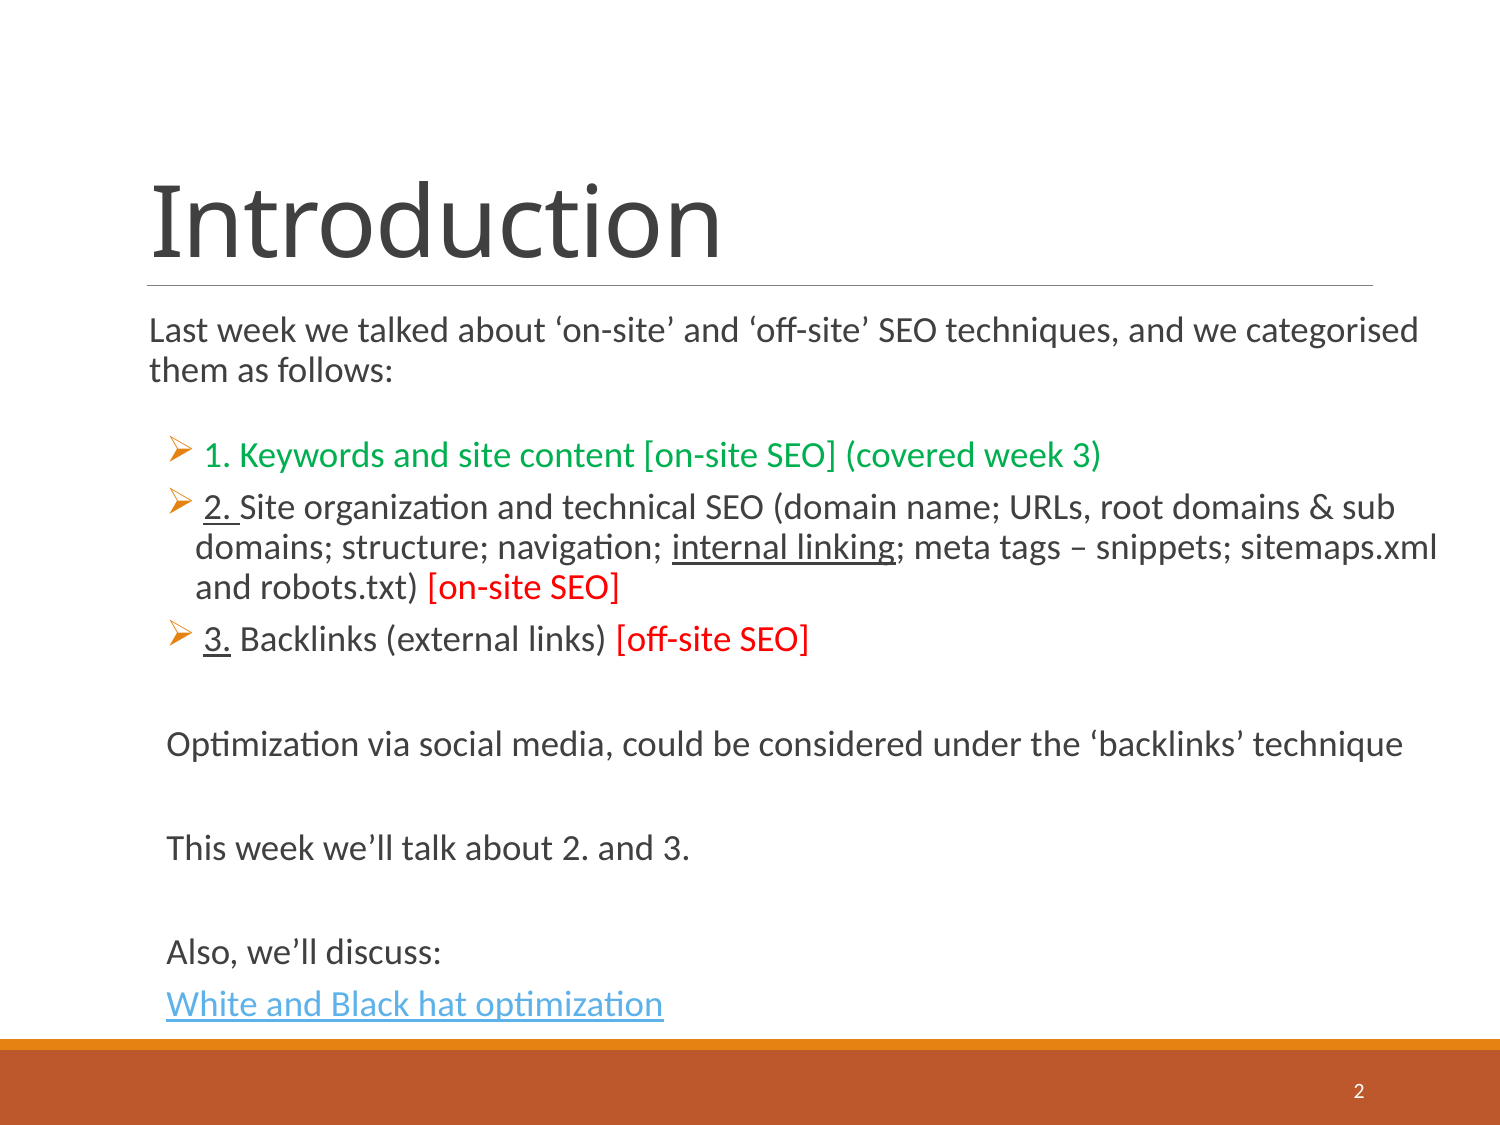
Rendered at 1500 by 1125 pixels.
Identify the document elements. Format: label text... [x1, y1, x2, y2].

slide_number 2 [1218, 1059, 1380, 1120]
title Introduction [135, 47, 1373, 285]
list Last week we talked about ‘on-site’ and ‘off-site’ SEO techniques, and we categorised them as follows: 1. Keywords and site content [on-site SEO] (covered week 3) 2. Site organization and technical SEO (domain name; URLs, root domains & sub domains; structure; navigation; internal linking; meta tags – snippets; sitemaps.xml and robots.txt) [on-site SEO] 3. Backlinks (external links) [off-site SEO] Optimization via social media, could be considered under the ‘backlinks’ technique This week we’ll talk about 2. and 3. Also, we’ll discuss: White and Black hat optimization [135, 302, 1440, 1037]
